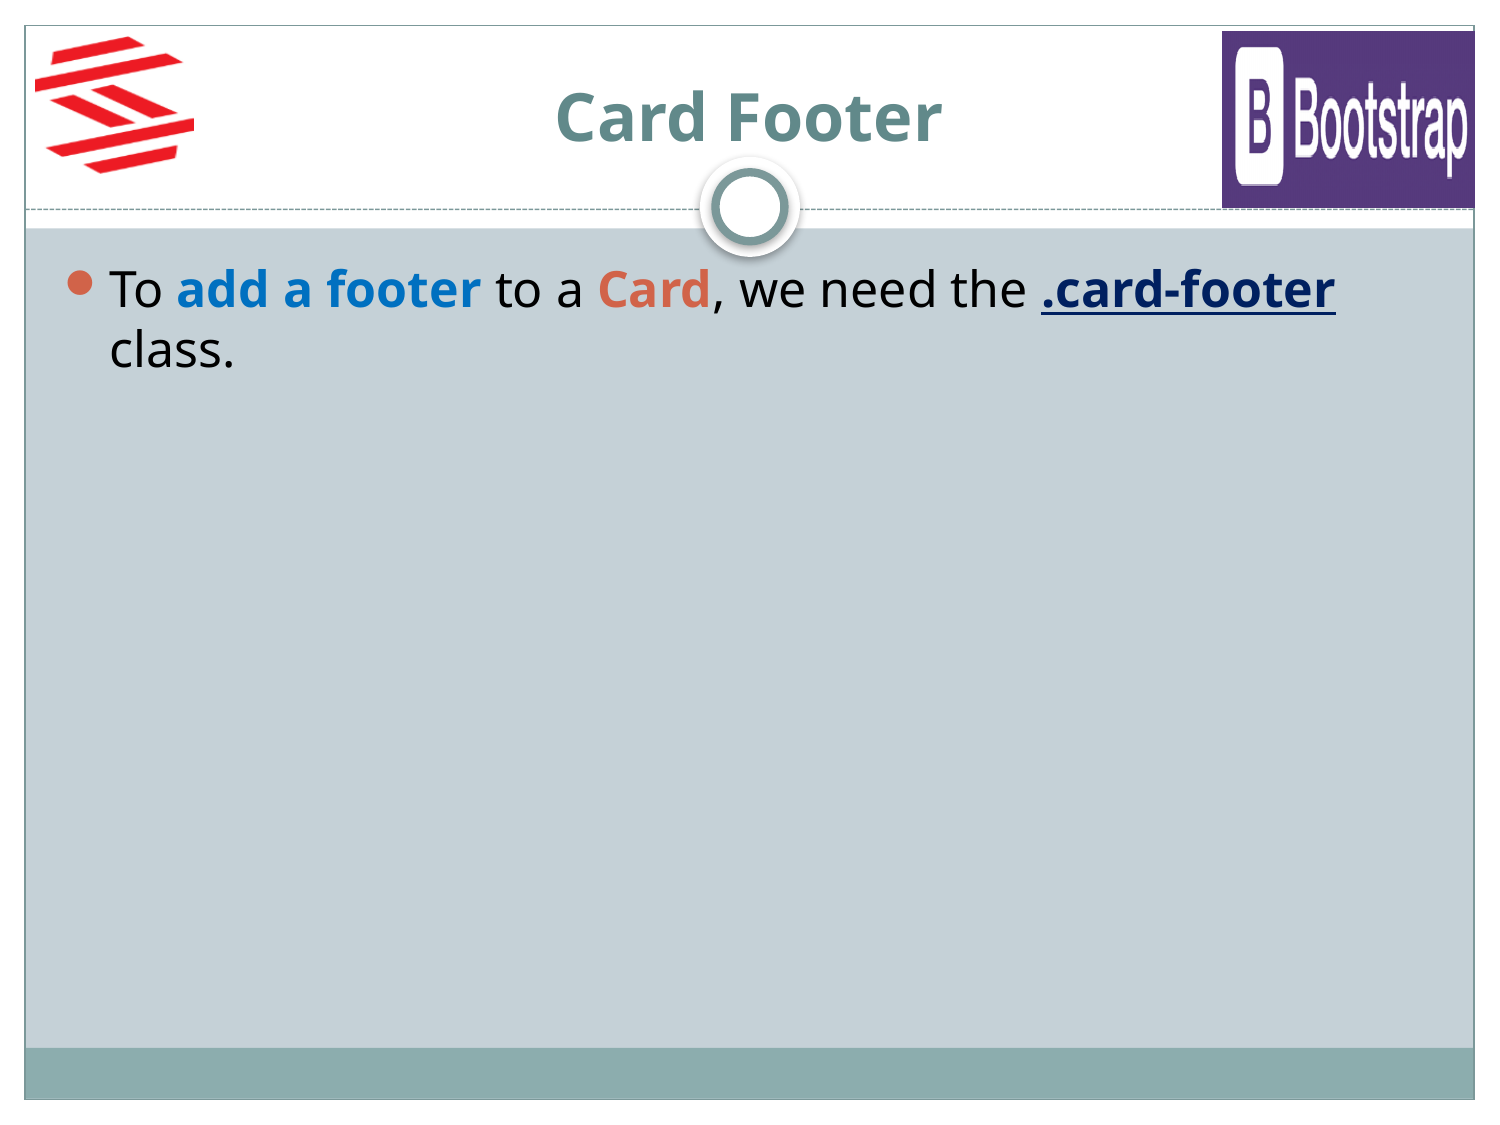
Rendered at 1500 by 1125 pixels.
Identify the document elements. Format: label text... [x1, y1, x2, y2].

picture [1222, 31, 1475, 209]
picture [34, 34, 194, 180]
list To add a footer to a Card, we need the .card-footer class. [49, 250, 1445, 1001]
title Card Footer [199, 37, 1216, 162]
